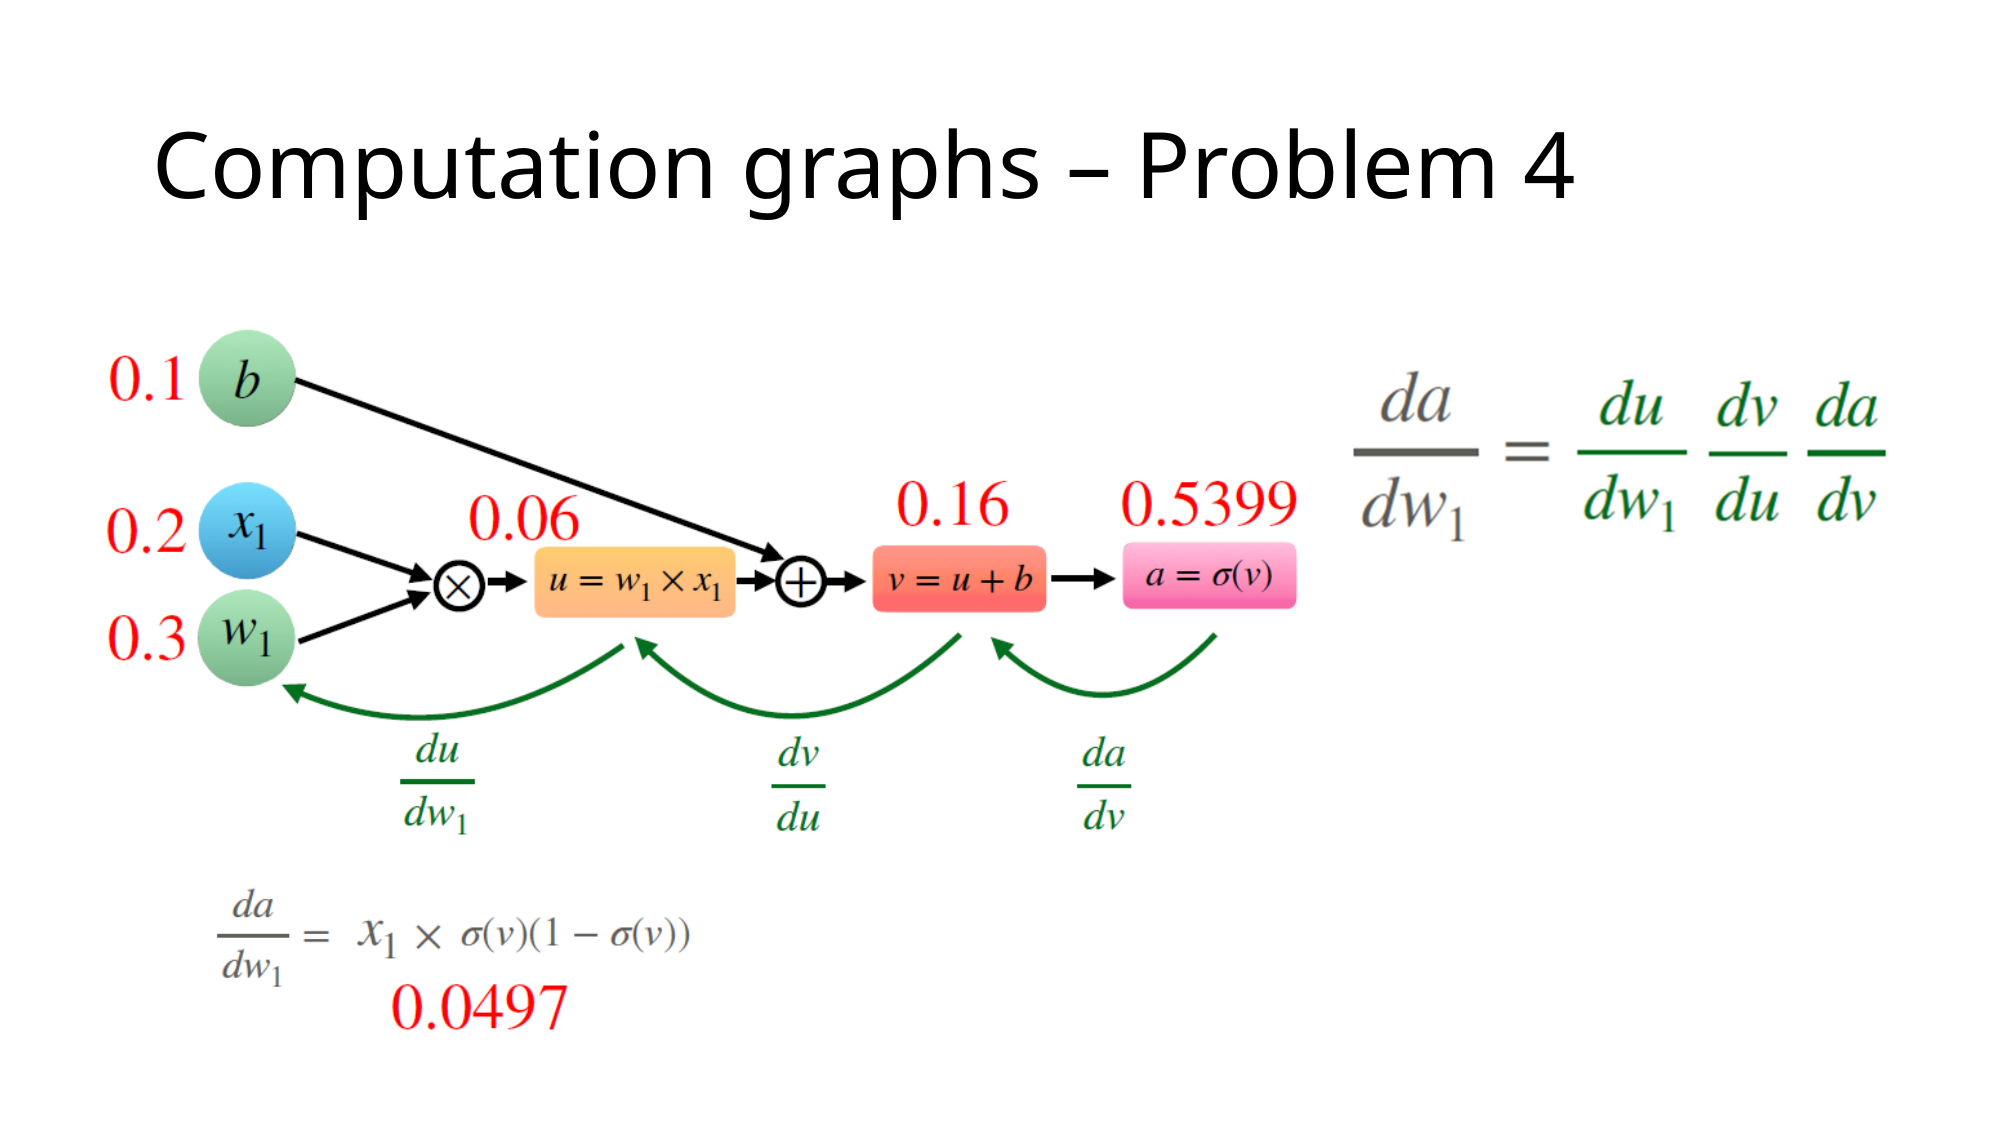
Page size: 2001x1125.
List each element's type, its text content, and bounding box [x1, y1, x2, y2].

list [96, 321, 1317, 1036]
picture [1316, 321, 1928, 601]
title Computation graphs – Problem 4 [137, 59, 1863, 278]
